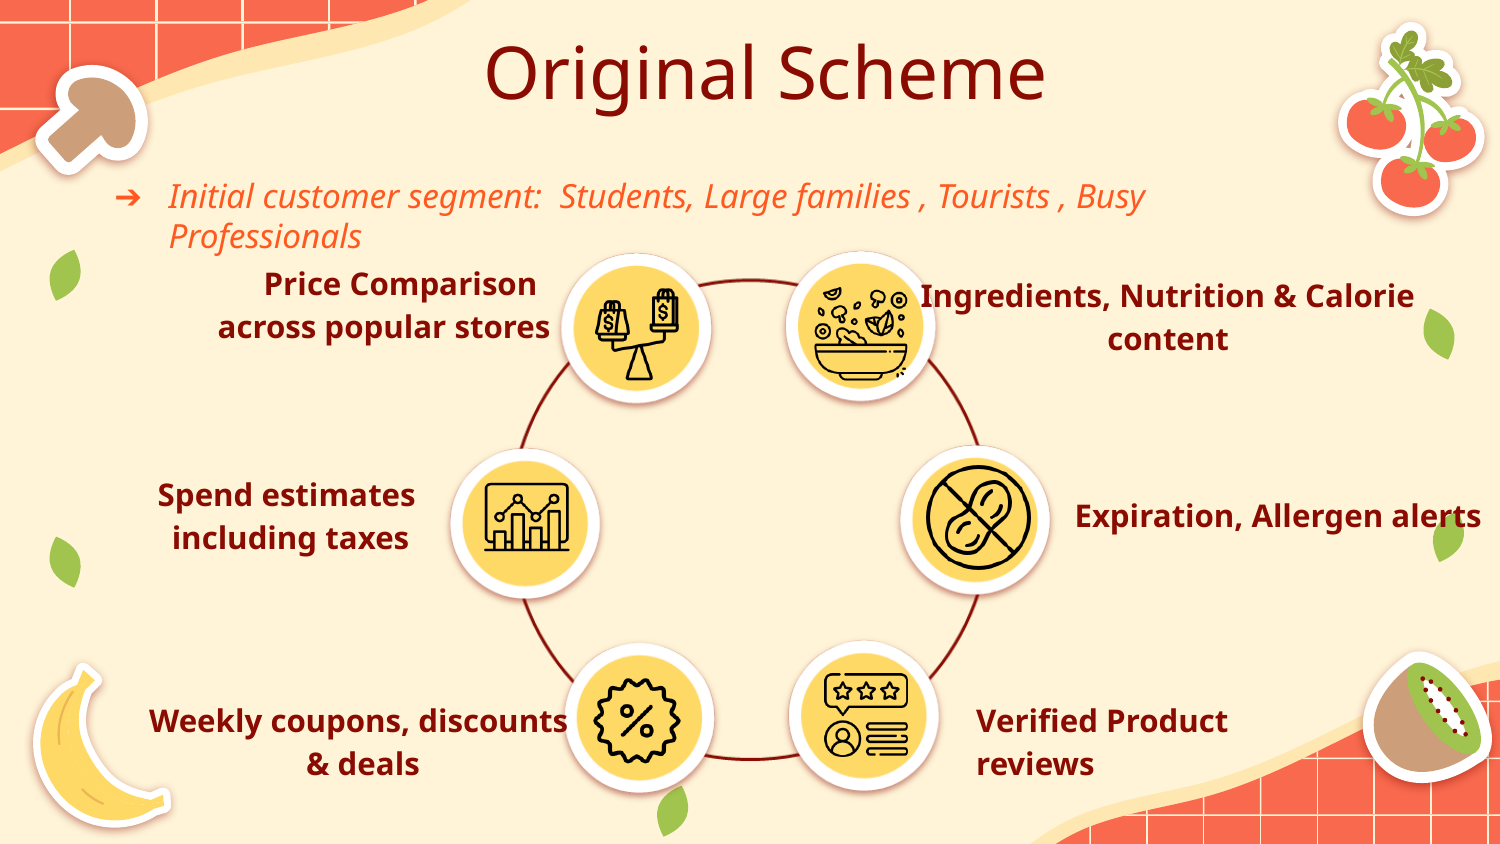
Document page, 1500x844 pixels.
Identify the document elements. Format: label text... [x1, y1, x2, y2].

title Original Scheme [134, 23, 1398, 118]
text_box Spend estimates including taxes [70, 454, 434, 571]
text_box Expiration, Allergen alerts [1066, 476, 1500, 550]
picture [439, 243, 1061, 807]
text_box Price Comparison across popular stores [194, 243, 438, 361]
text_box Initial customer segment: Students, Large families , Tourists , Busy Professionals [78, 160, 1358, 271]
text_box Weekly coupons, discounts & deals [116, 680, 434, 798]
text_box Verified Product reviews [1066, 680, 1454, 798]
text_box Ingredients, Nutrition & Calorie content [1066, 256, 1468, 416]
